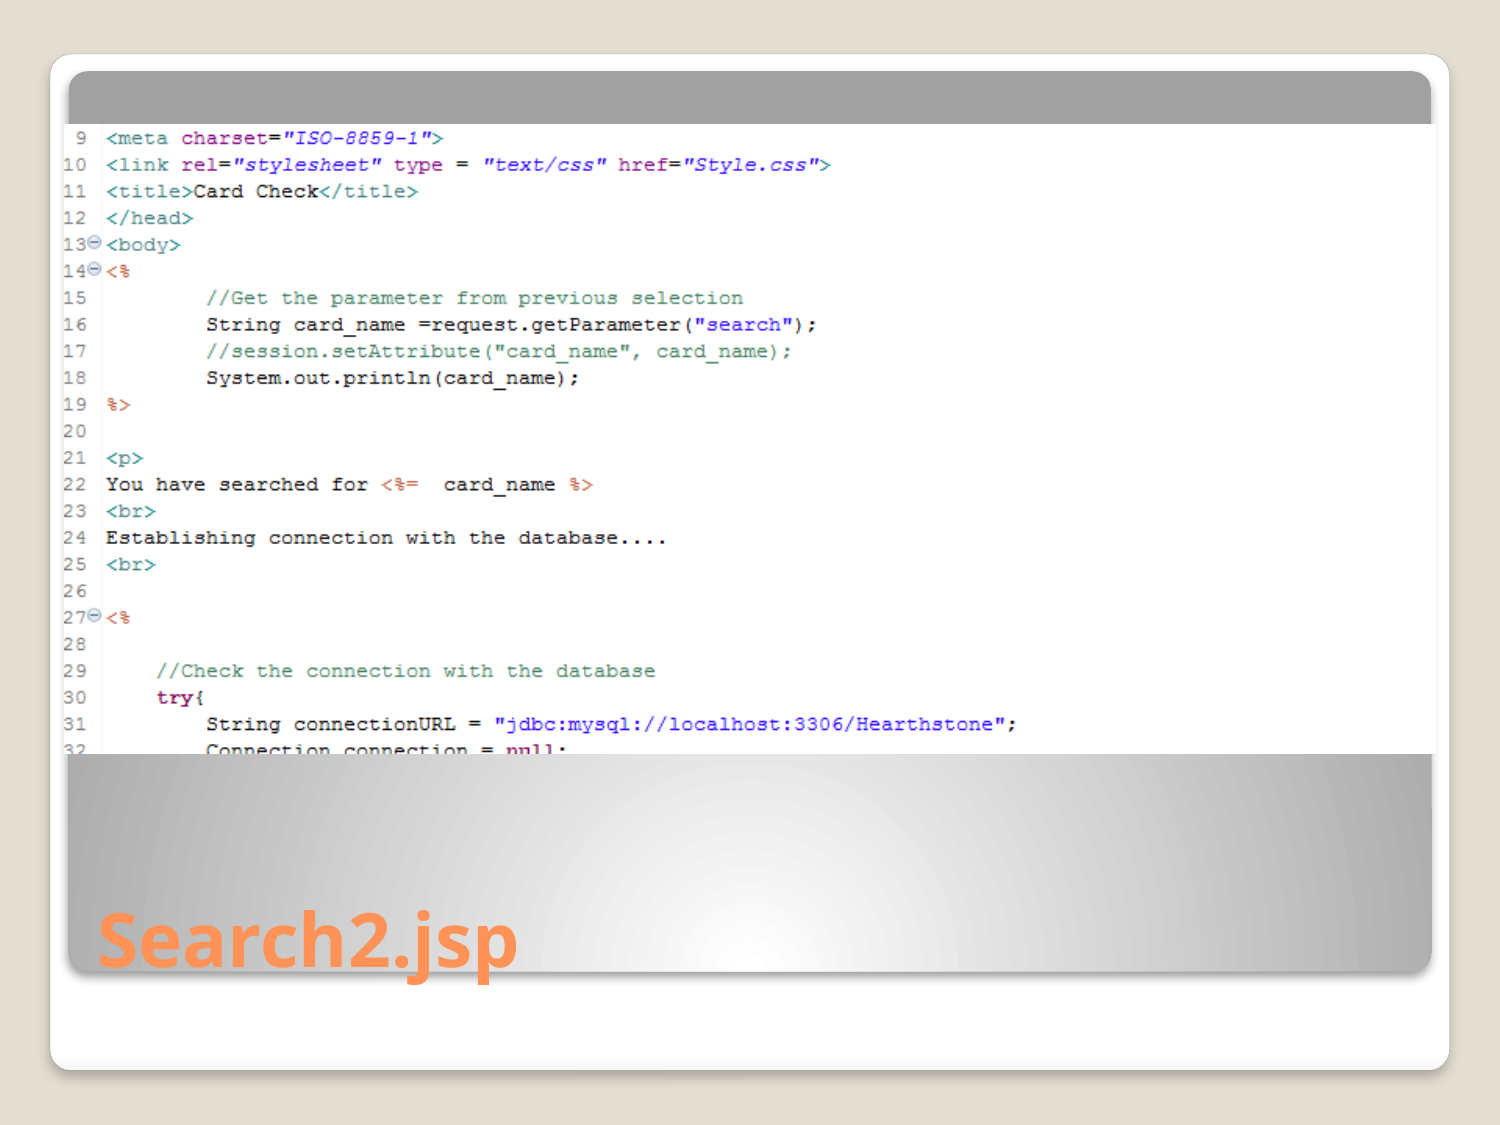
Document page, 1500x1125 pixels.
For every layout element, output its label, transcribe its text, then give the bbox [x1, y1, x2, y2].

title Search2.jsp [82, 817, 1425, 990]
picture [63, 124, 1437, 754]
